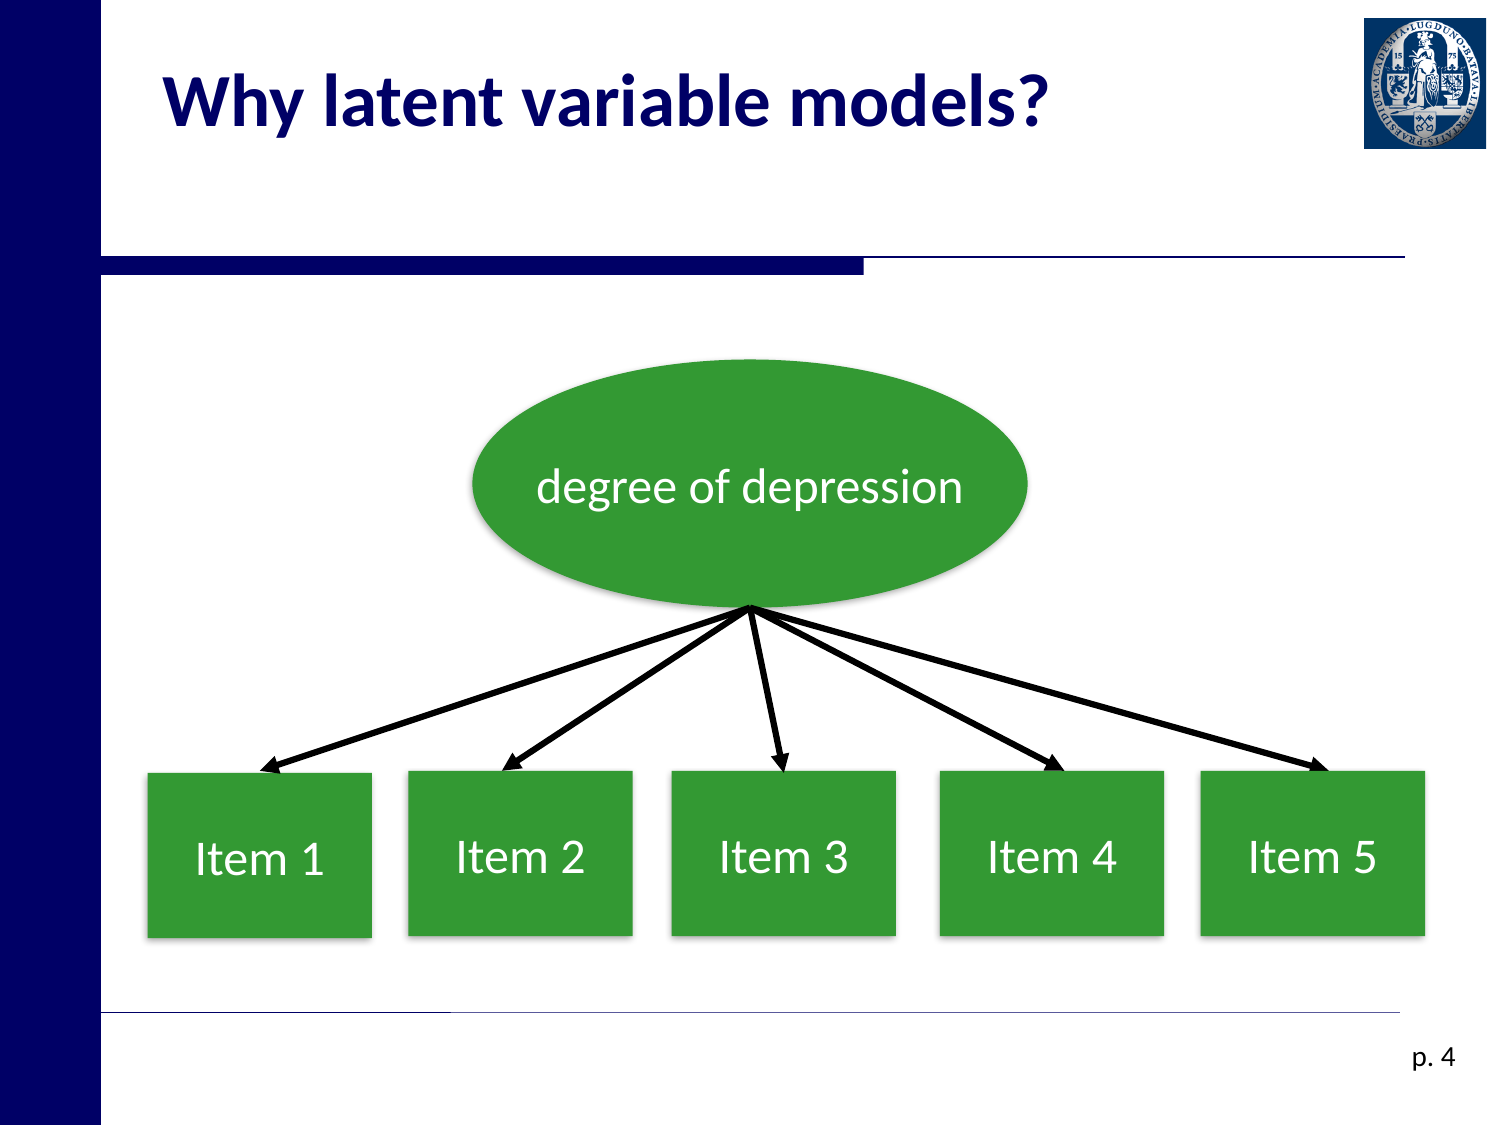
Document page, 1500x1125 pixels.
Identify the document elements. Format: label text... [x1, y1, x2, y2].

slide_number p. 4 [1158, 1011, 1471, 1099]
text_box Item 3 [671, 770, 896, 937]
text_box Item 2 [408, 770, 633, 937]
text_box [259, 607, 751, 773]
text_box [753, 608, 1326, 768]
text_box Item 5 [1200, 770, 1426, 937]
text_box [750, 608, 788, 773]
text_box Why latent variable models? [147, 44, 1353, 244]
picture [1364, 18, 1487, 149]
text_box [751, 608, 1065, 771]
text_box degree of depression [472, 359, 1028, 608]
text_box [501, 609, 749, 771]
text_box Item 1 [147, 772, 372, 939]
text_box Item 4 [939, 770, 1165, 937]
